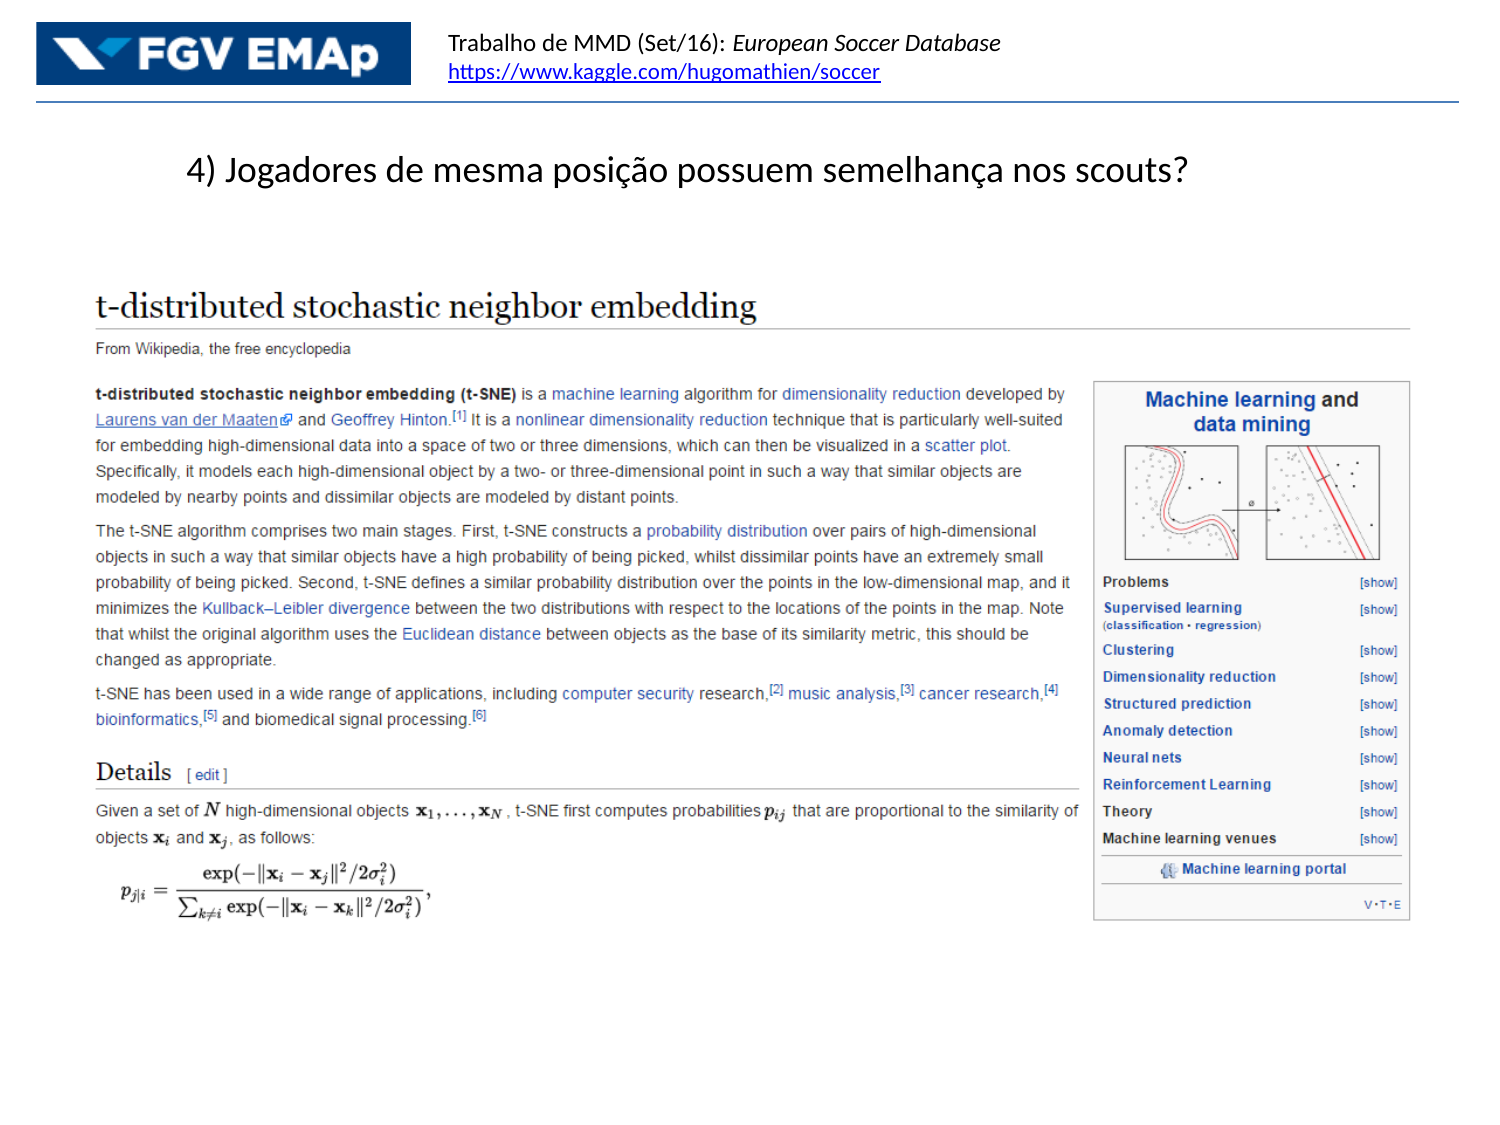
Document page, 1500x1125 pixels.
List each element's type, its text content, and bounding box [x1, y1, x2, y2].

picture [77, 278, 1423, 931]
picture [36, 22, 411, 85]
text_box 4) Jogadores de mesma posição possuem semelhança nos scouts? [171, 137, 1329, 197]
